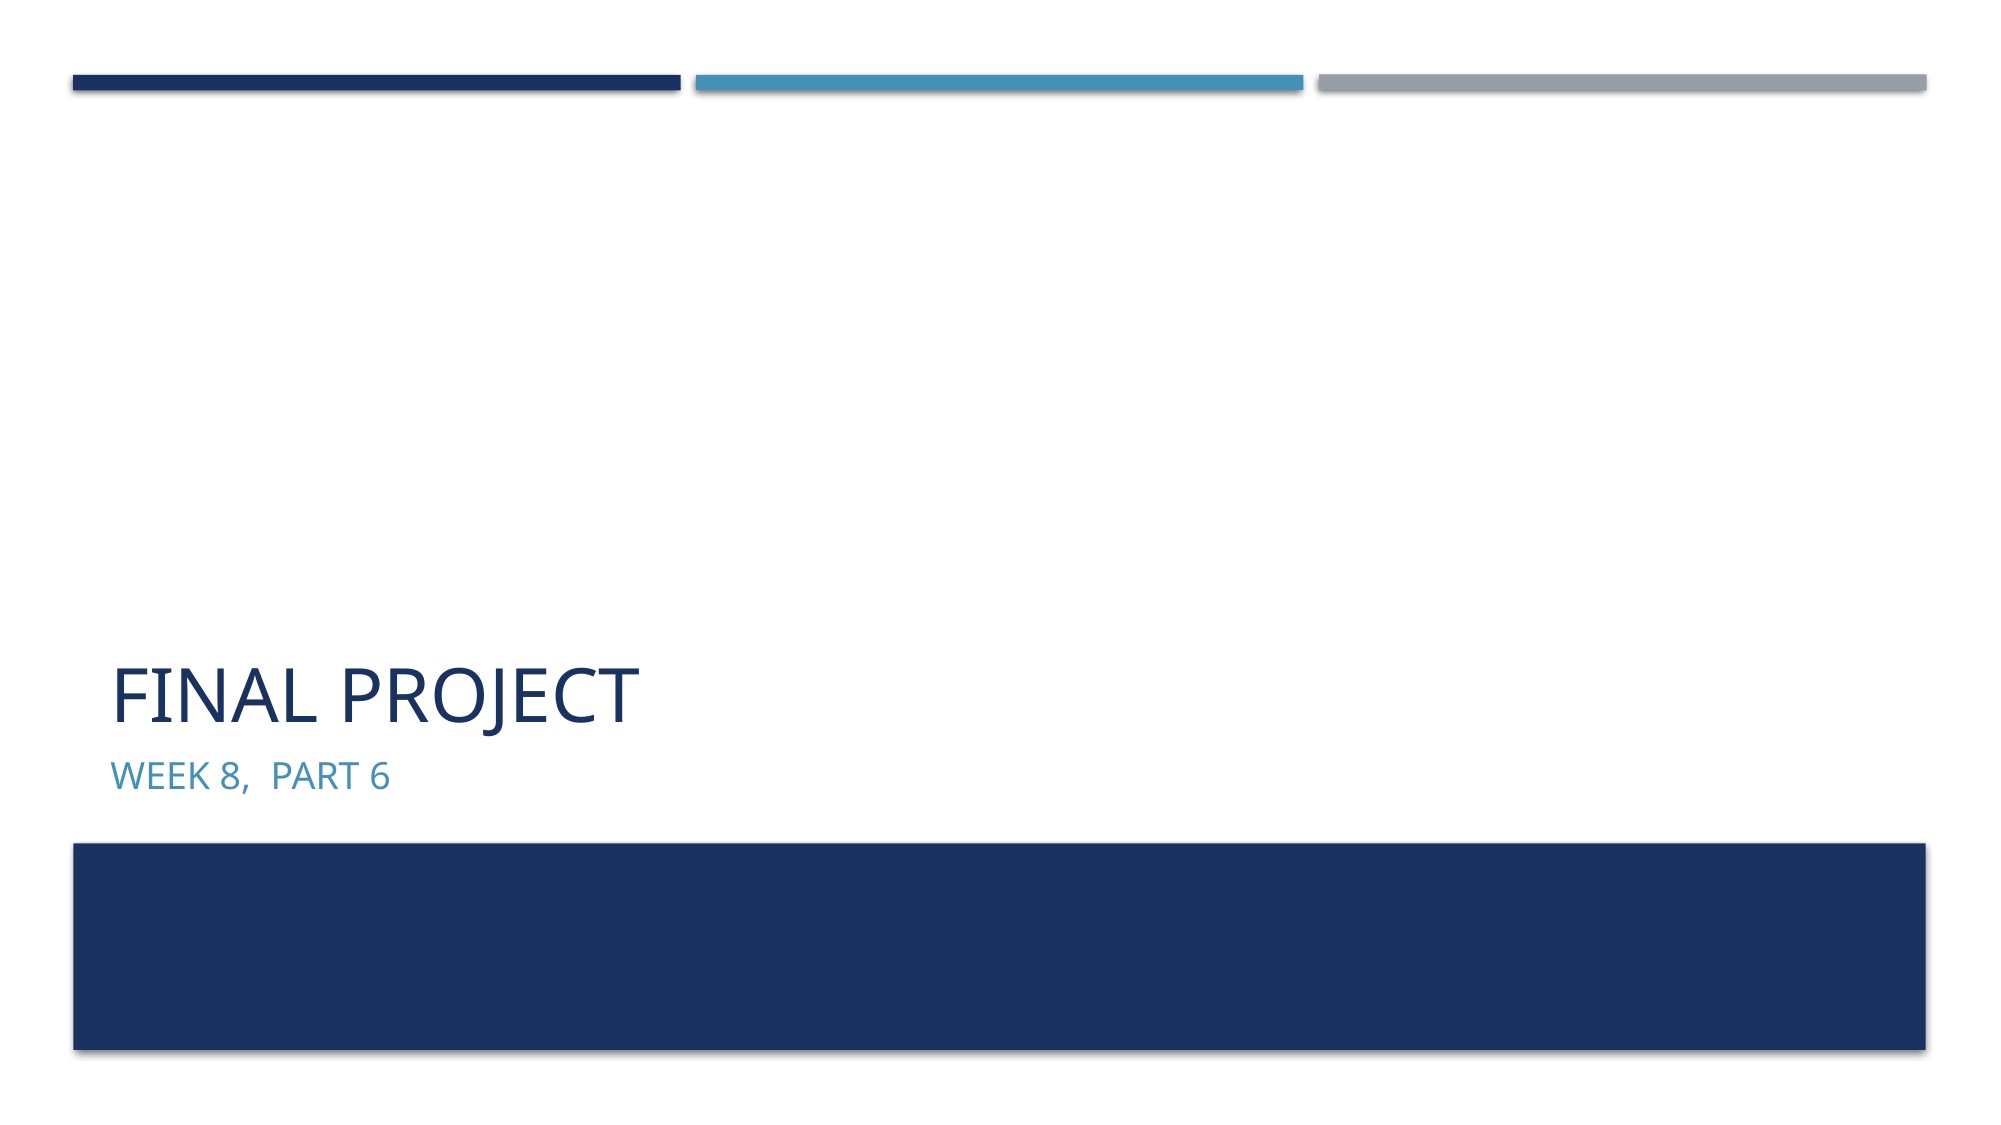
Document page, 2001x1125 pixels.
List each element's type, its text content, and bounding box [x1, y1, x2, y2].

list Week 8, Part 6 [95, 744, 1905, 844]
title Final project [95, 499, 1905, 744]
